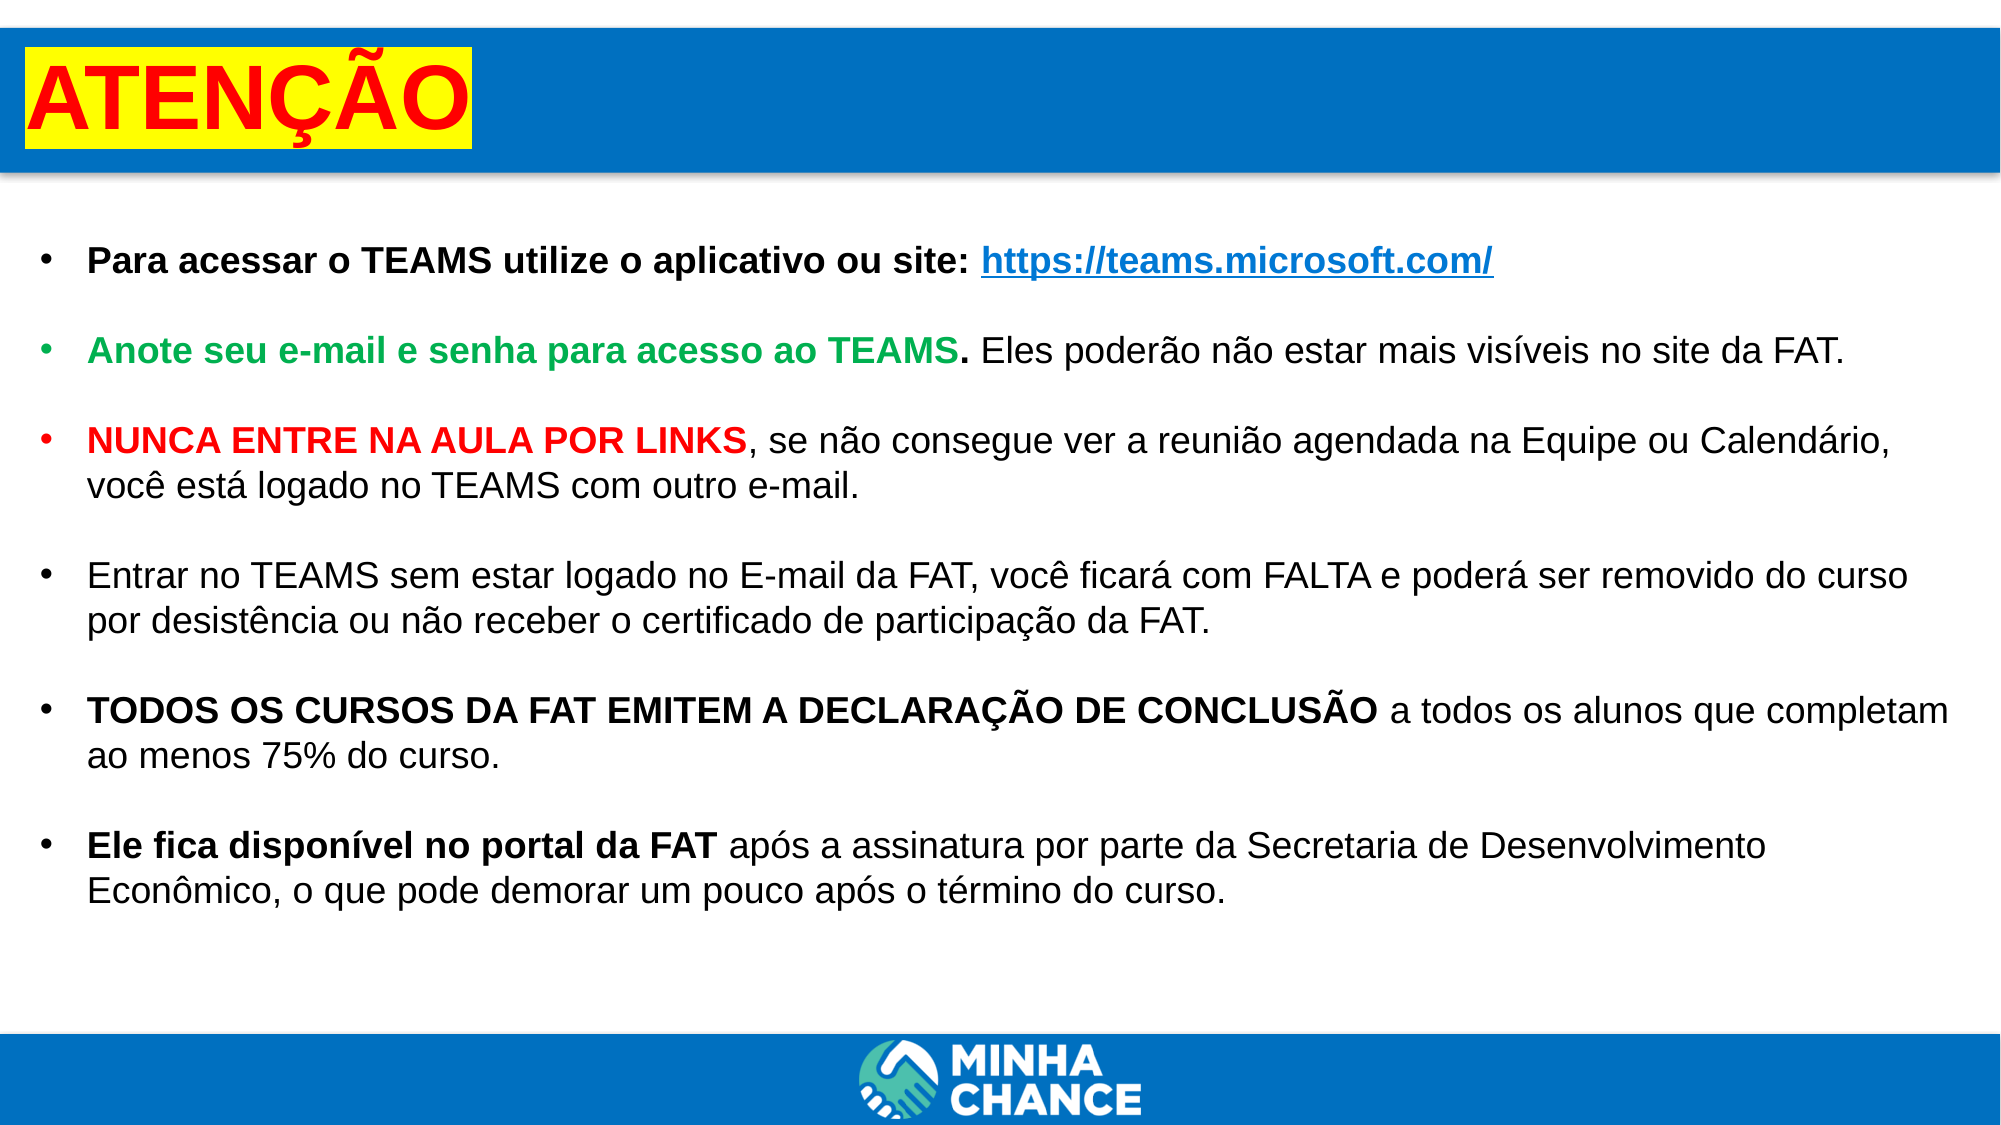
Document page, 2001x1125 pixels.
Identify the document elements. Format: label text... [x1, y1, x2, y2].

picture [859, 1040, 1141, 1119]
text_box Para acessar o TEAMS utilize o aplicativo ou site: https://teams.microsoft.com/ Anote seu e-mail e senha para acesso ao TEAMS. Eles poderão não estar mais visíveis no site da FAT. NUNCA ENTRE NA AULA POR LINKS, se não consegue ver a reunião agendada na Equipe ou Calendário, você está logado no TEAMS com outro e-mail. Entrar no TEAMS sem estar logado no E-mail da FAT, você ficará com FALTA e poderá ser removido do curso por desistência ou não receber o certificado de participação da FAT. TODOS OS CURSOS DA FAT EMITEM A DECLARAÇÃO DE CONCLUSÃO a todos os alunos que completam ao menos 75% do curso. Ele fica disponível no portal da FAT após a assinatura por parte da Secretaria de Desenvolvimento Econômico, o que pode demorar um pouco após o término do curso. [25, 228, 1969, 919]
title ATENÇÃO [25, 54, 1969, 146]
